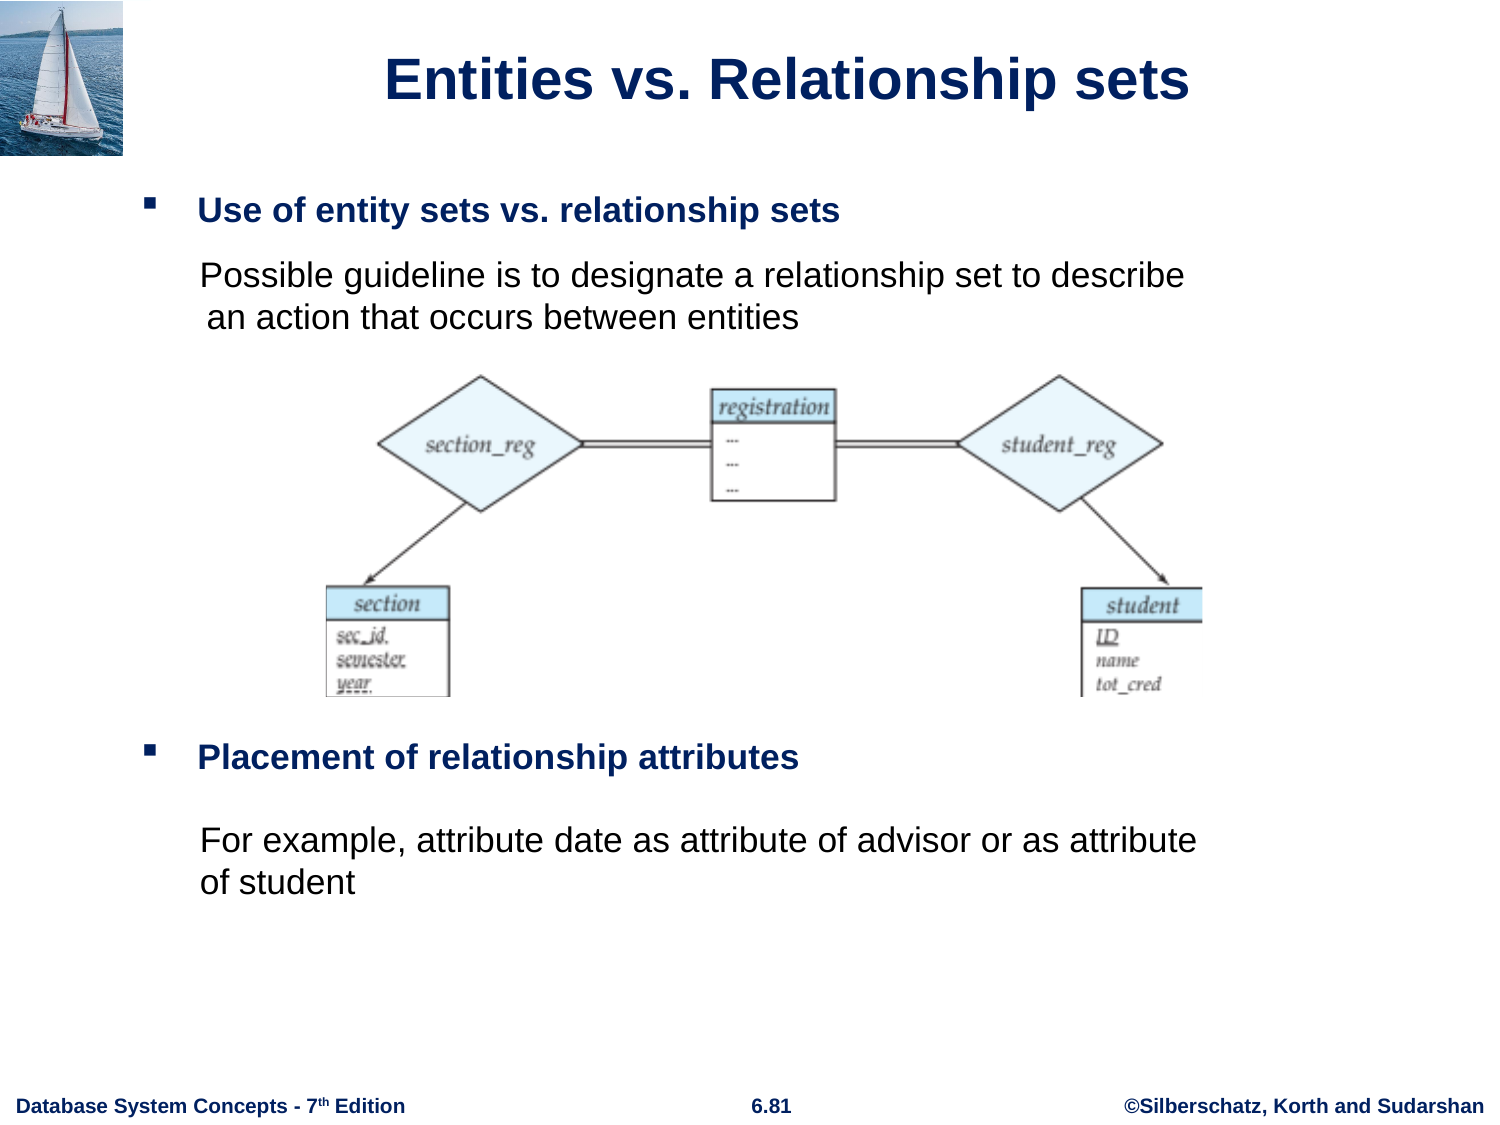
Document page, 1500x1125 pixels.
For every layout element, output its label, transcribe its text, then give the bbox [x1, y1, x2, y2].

list Use of entity sets vs. relationship sets Possible guideline is to designate a relationship set to describe an action that occurs between entities Placement of relationship attributes [126, 179, 1343, 998]
title Entities vs. Relationship sets [125, 18, 1452, 120]
picture [325, 373, 1203, 697]
text_box For example, attribute date as attribute of advisor or as attribute of student [184, 809, 1220, 952]
picture [0, 1, 123, 156]
